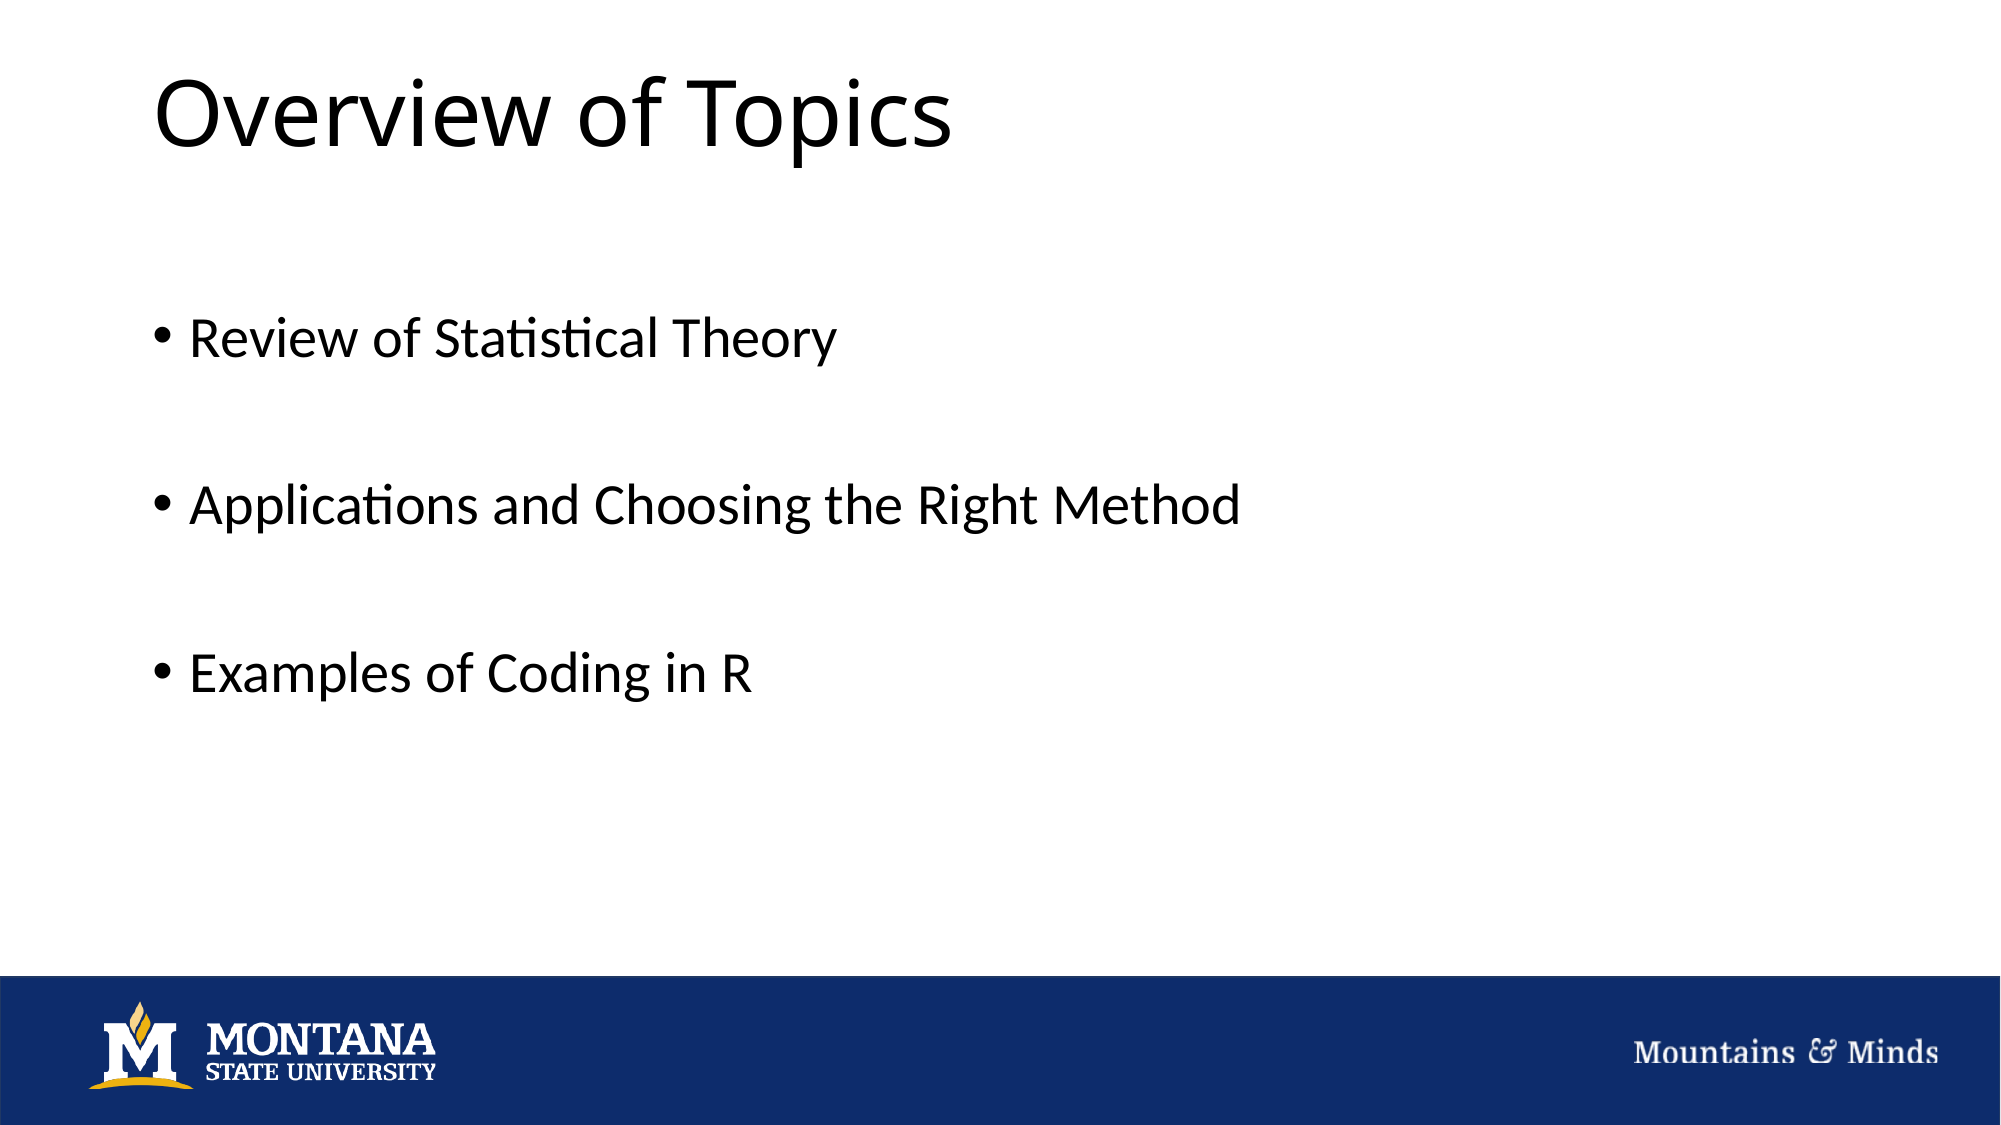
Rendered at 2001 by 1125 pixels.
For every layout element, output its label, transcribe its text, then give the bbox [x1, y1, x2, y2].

list Review of Statistical Theory Applications and Choosing the Right Method Examples of Coding in R [137, 299, 1863, 1014]
title Overview of Topics [137, 59, 1863, 278]
